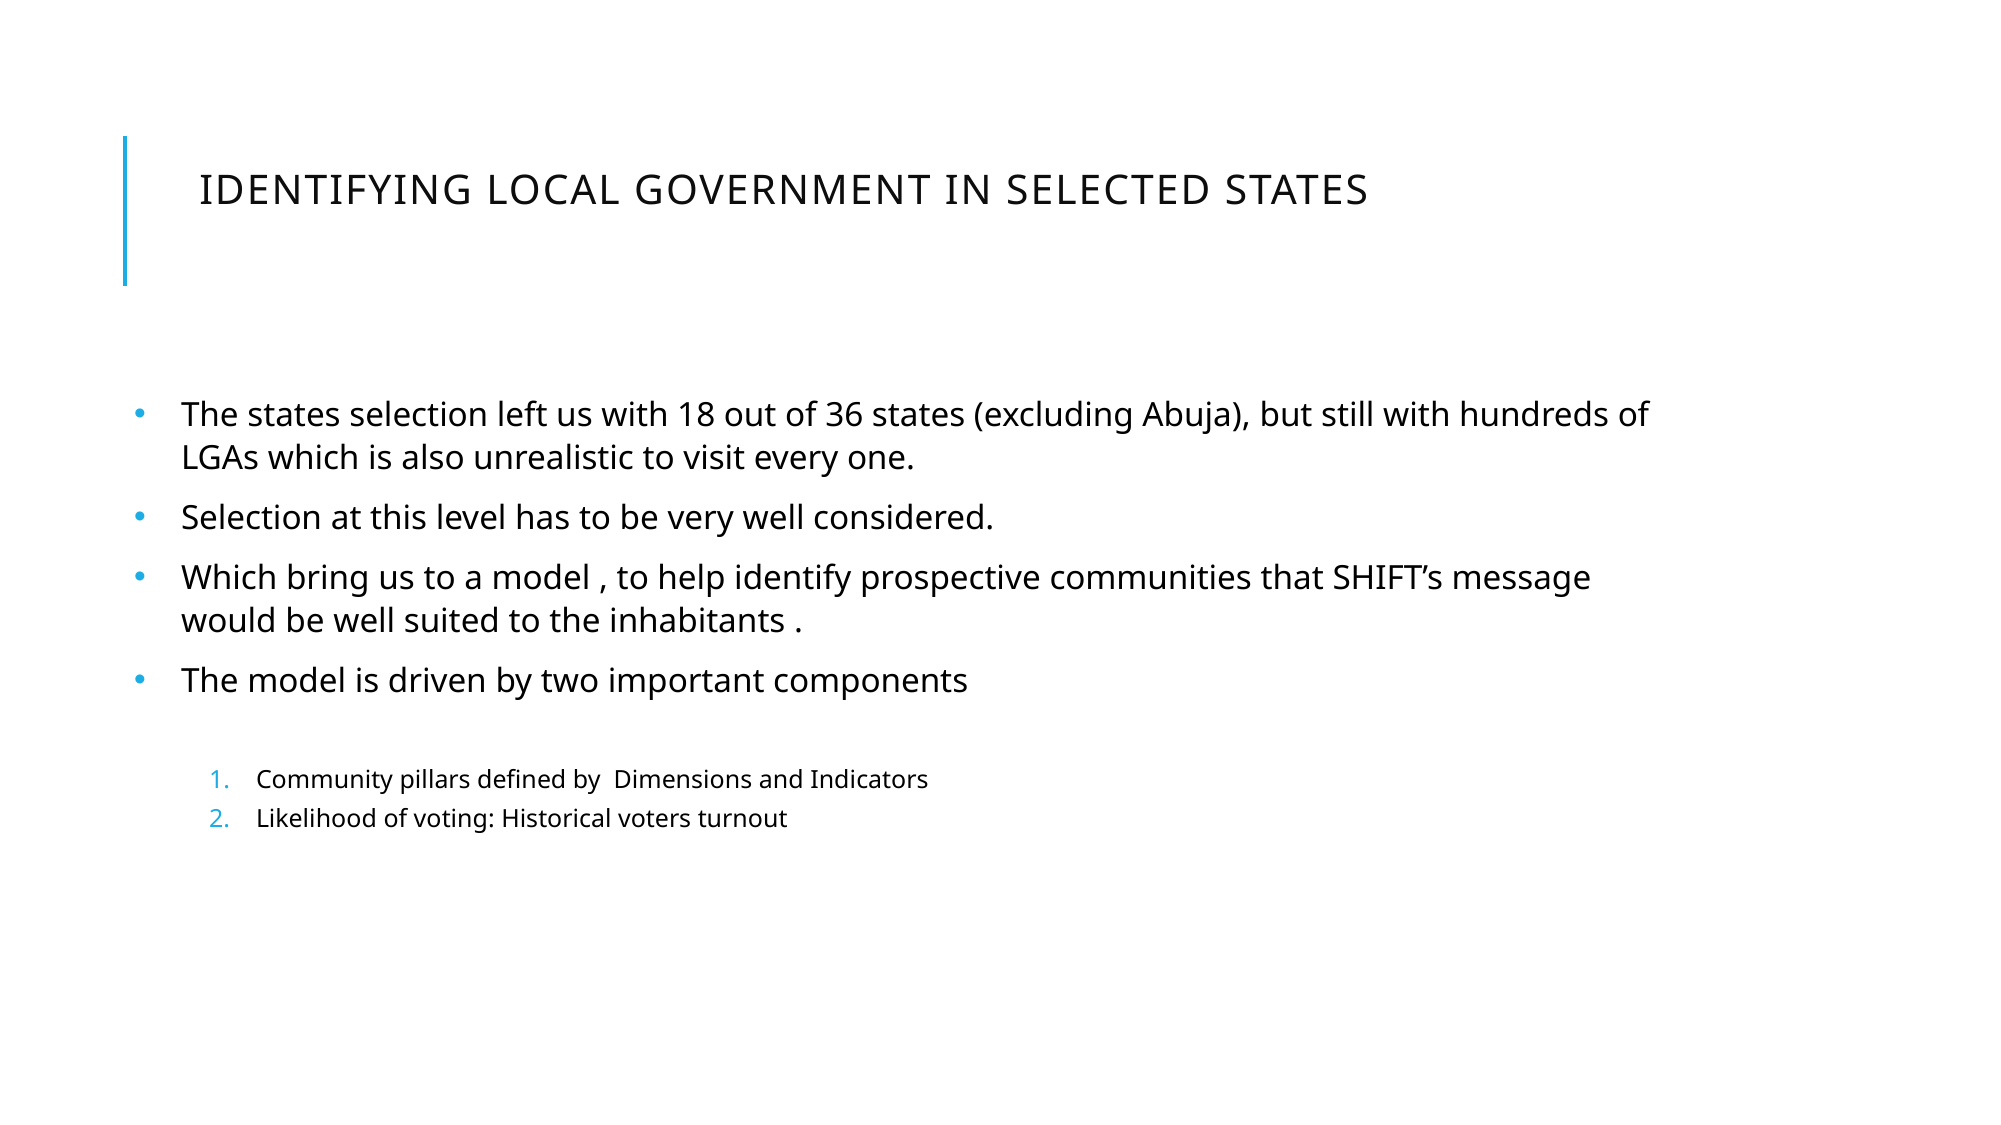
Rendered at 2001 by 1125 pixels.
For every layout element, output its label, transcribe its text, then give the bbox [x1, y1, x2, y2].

title Identifying Local Government in Selected States [184, 156, 1448, 230]
list The states selection left us with 18 out of 36 states (excluding Abuja), but still with hundreds of LGAs which is also unrealistic to visit every one. Selection at this level has to be very well considered. Which bring us to a model , to help identify prospective communities that SHIFT’s message would be well suited to the inhabitants . The model is driven by two important components Community pillars defined by Dimensions and Indicators Likelihood of voting: Historical voters turnout [119, 326, 1707, 939]
